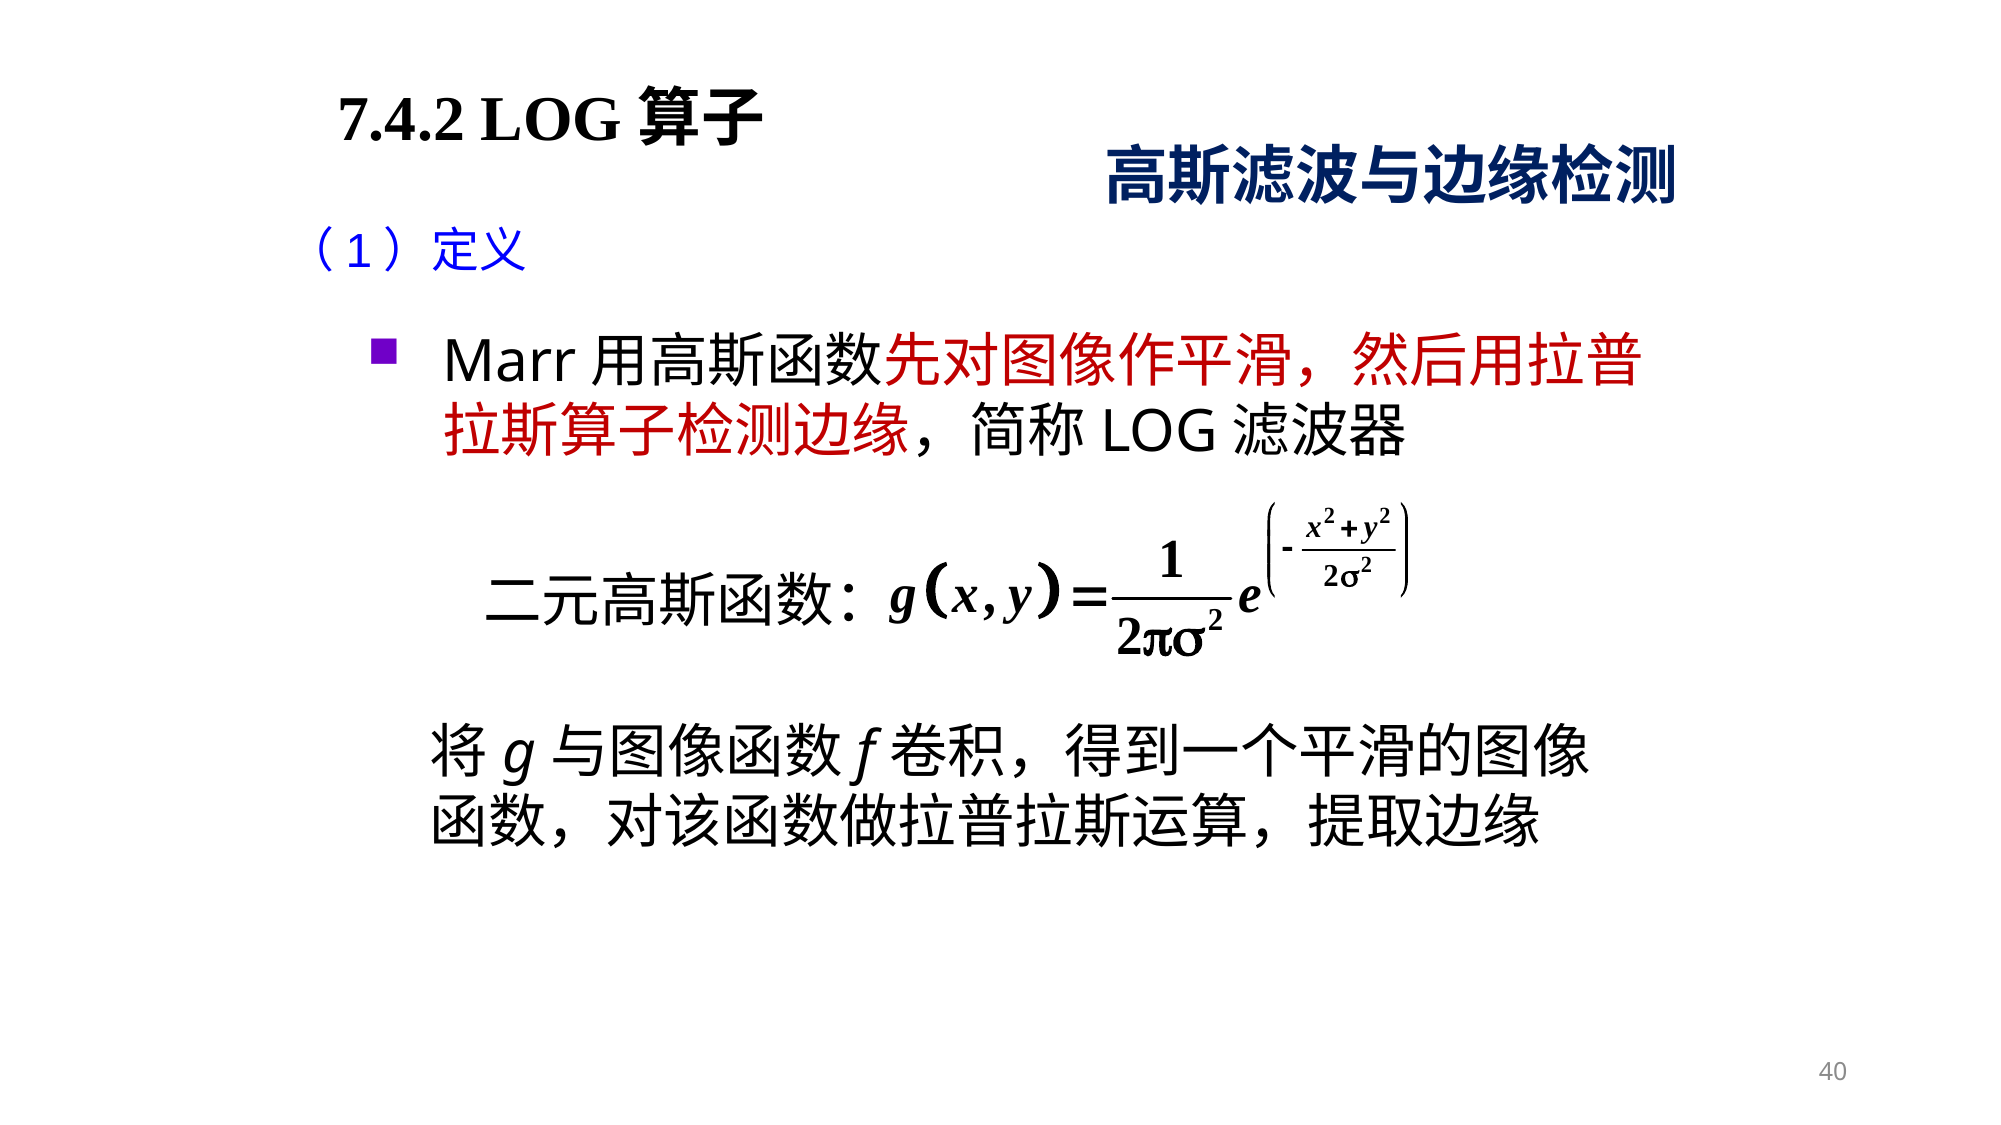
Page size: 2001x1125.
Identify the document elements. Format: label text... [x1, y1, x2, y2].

text_box 将g与图像函数f卷积，得到一个平滑的图像函数，对该函数做拉普拉斯运算，提取边缘 [390, 704, 1648, 865]
slide_number 40 [1412, 1042, 1863, 1103]
text_box 7.4.2 LOG算子 [322, 50, 1129, 180]
text_box （1）定义 [267, 209, 547, 287]
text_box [443, 493, 1421, 668]
text_box Marr用高斯函数先对图像作平滑，然后用拉普拉斯算子检测边缘，简称LOG滤波器 [328, 312, 1678, 473]
text_box 高斯滤波与边缘检测 [1090, 140, 1678, 206]
